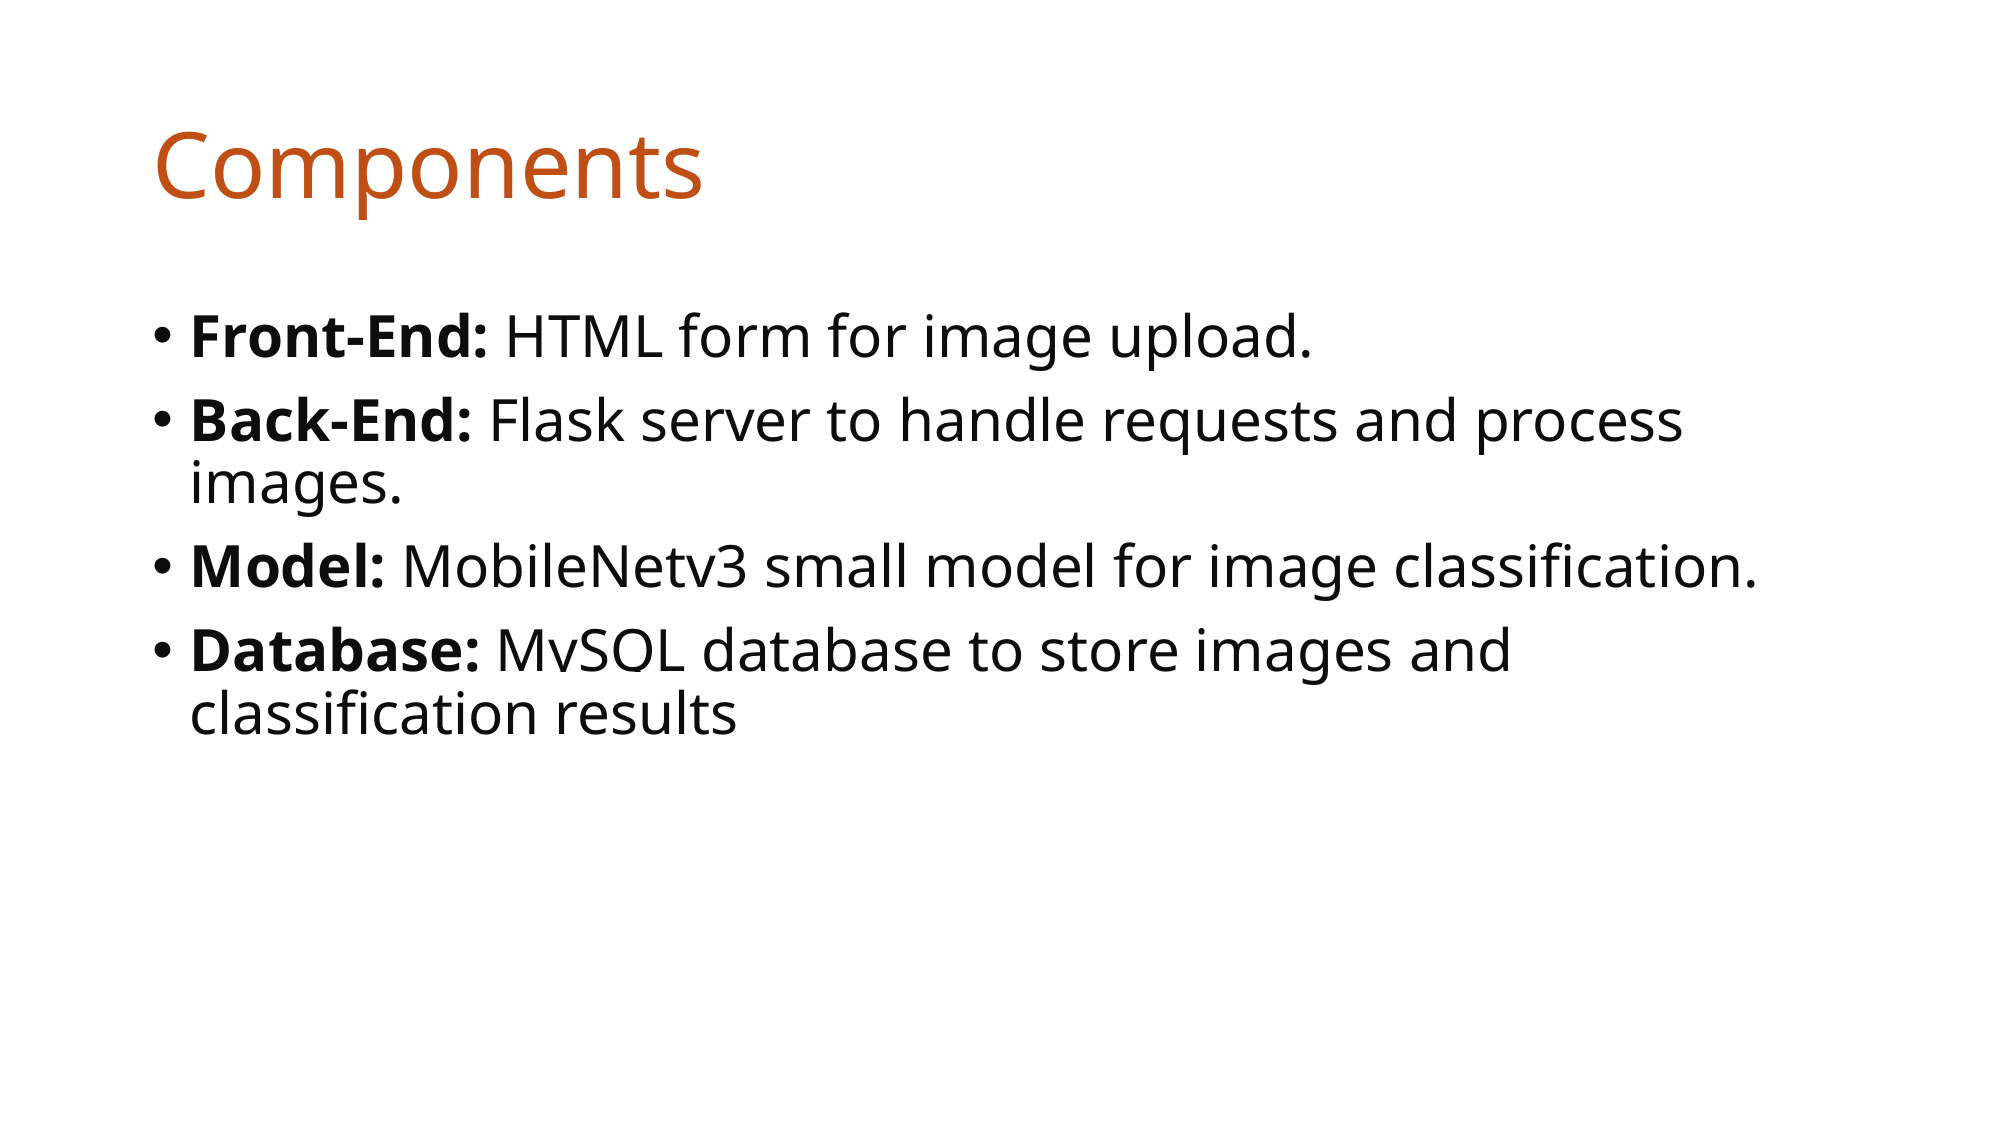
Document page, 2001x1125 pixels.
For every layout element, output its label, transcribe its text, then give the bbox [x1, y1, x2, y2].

title Components [137, 59, 1863, 278]
list Front-End: HTML form for image upload. Back-End: Flask server to handle requests and process images. Model: MobileNetv3 small model for image classification. Database: MySQL database to store images and classification results [137, 299, 1863, 1014]
